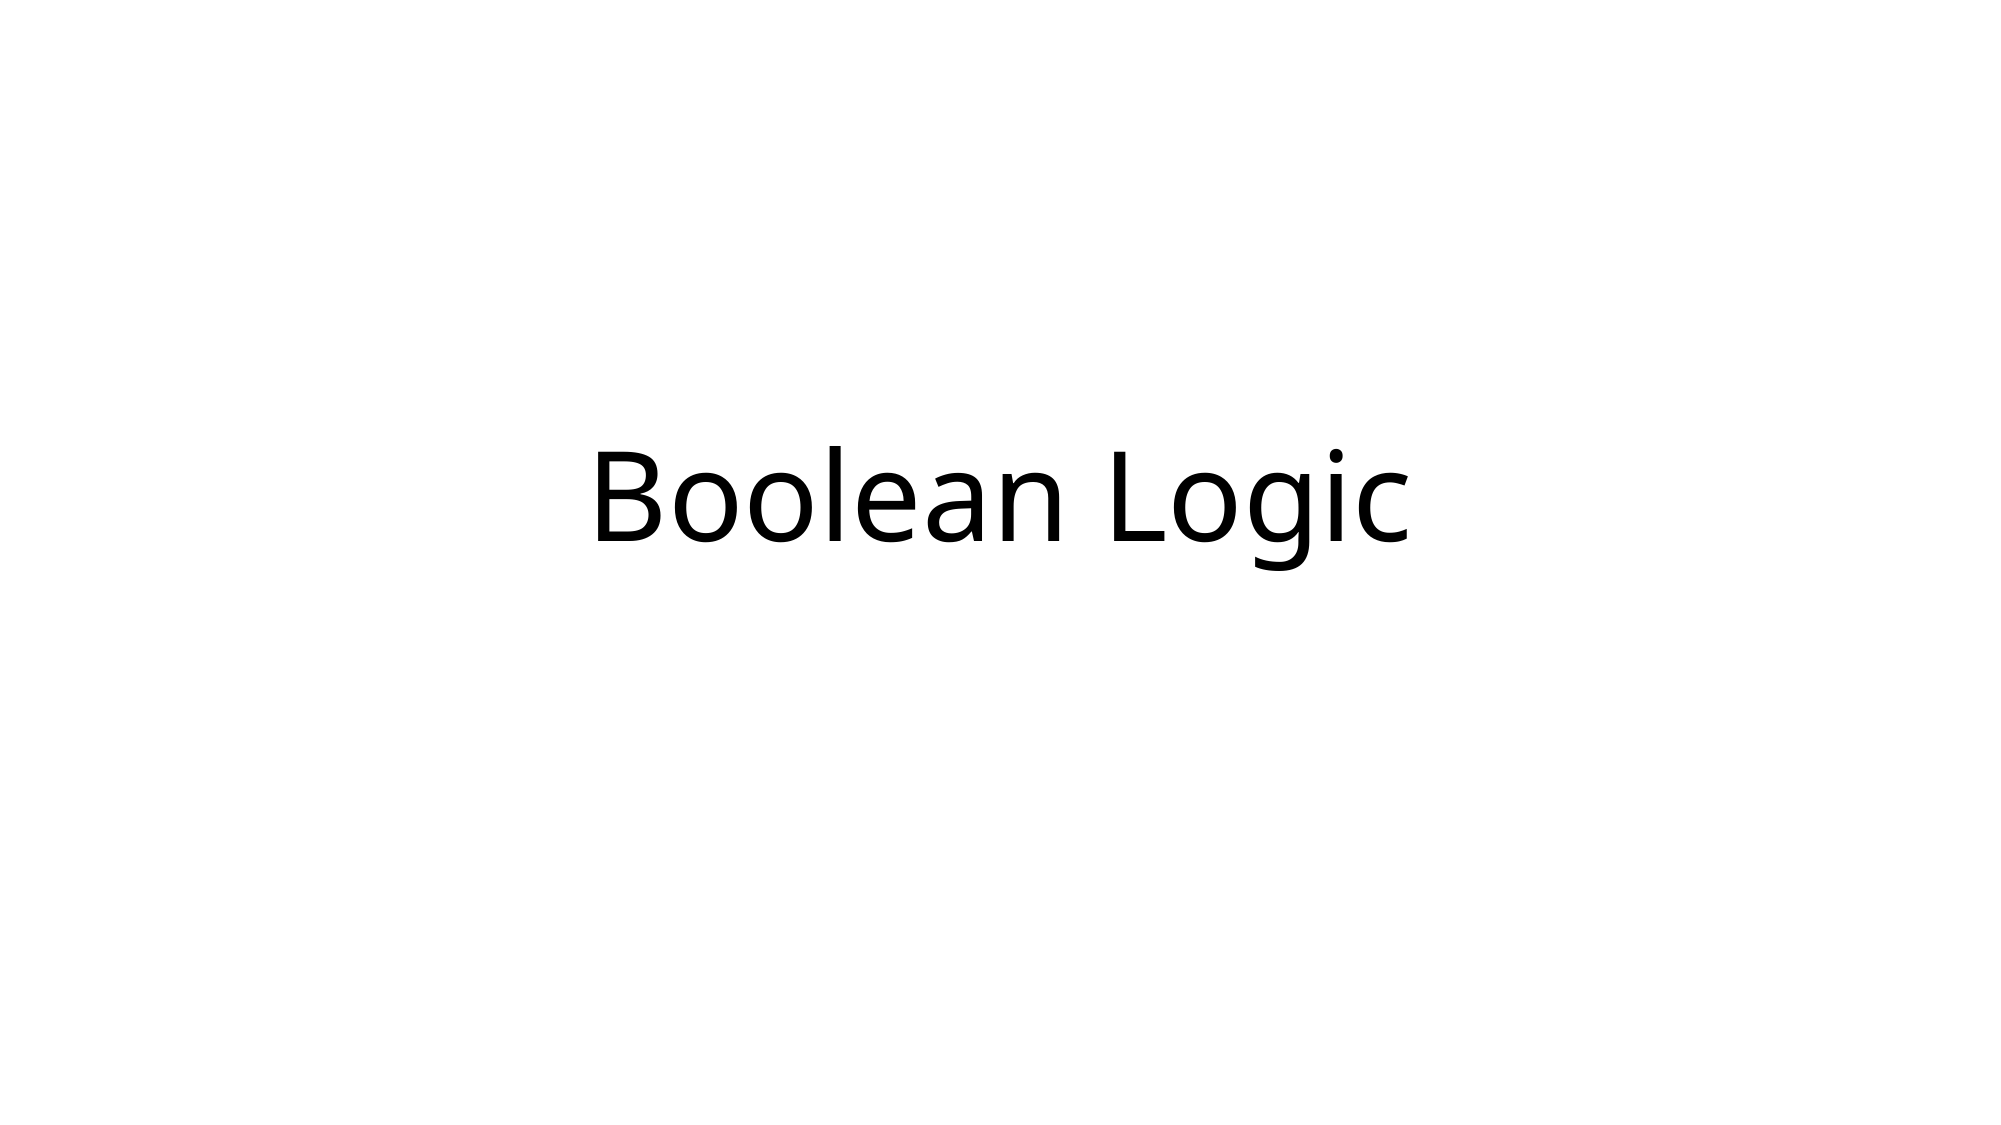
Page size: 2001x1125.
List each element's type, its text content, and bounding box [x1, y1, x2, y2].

title Boolean Logic [249, 184, 1750, 576]
